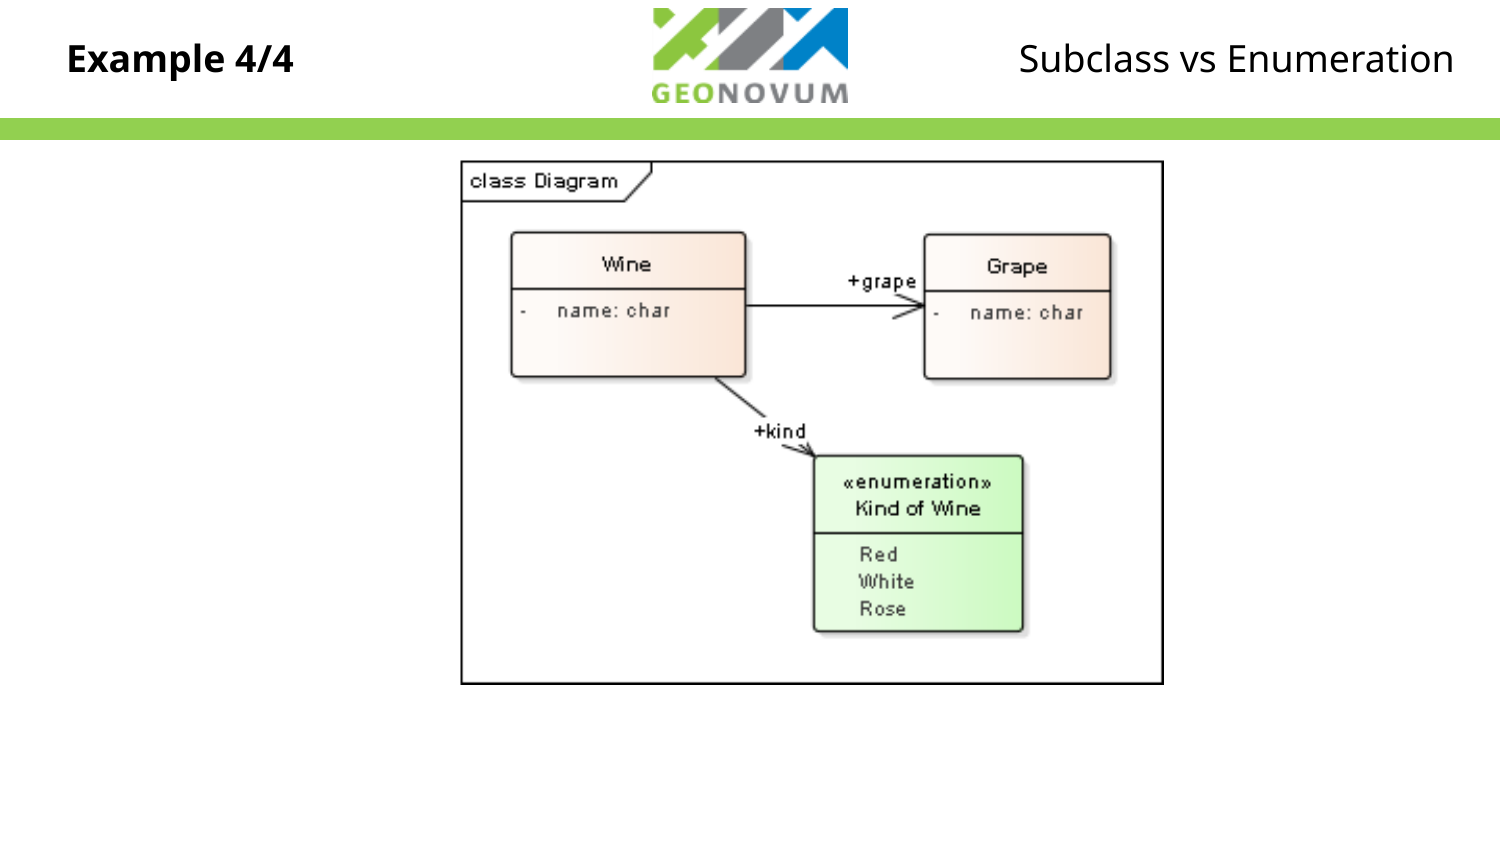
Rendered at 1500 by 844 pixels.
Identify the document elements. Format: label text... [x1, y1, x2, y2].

list Example 4/4 [0, 0, 361, 115]
picture [652, 8, 848, 103]
picture [458, 159, 1164, 685]
text_box Subclass vs Enumeration [974, 0, 1500, 115]
